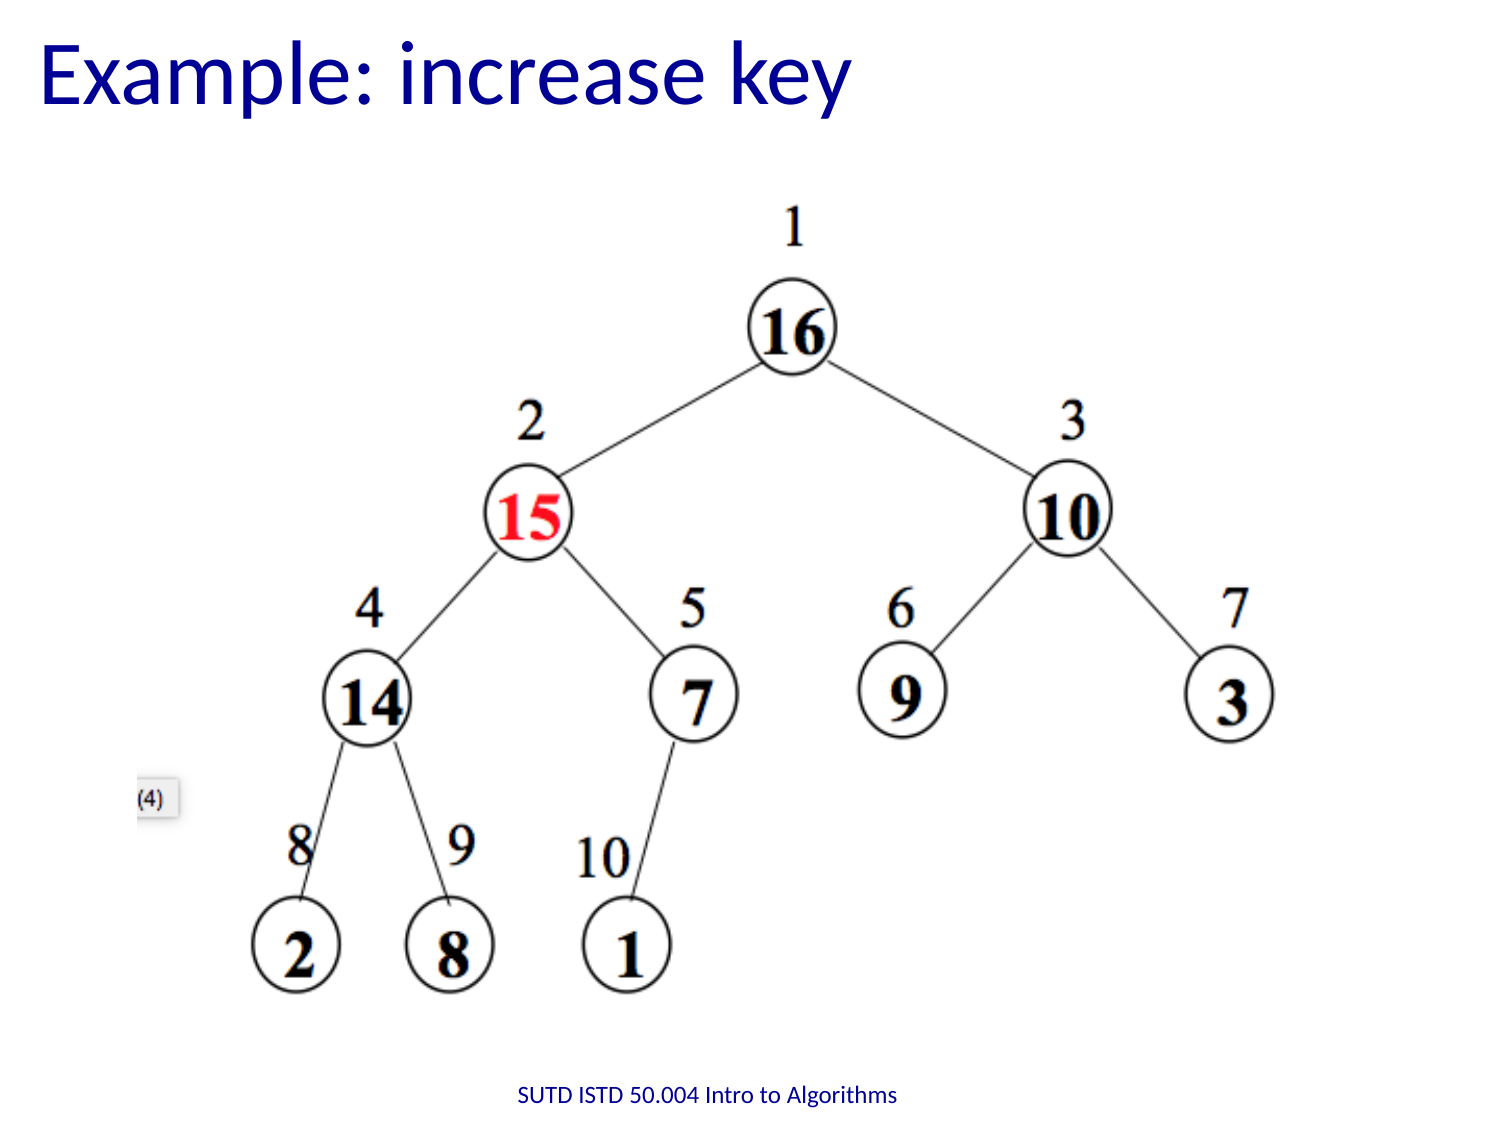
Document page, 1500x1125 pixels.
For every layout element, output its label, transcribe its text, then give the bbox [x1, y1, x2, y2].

picture [137, 185, 1374, 1008]
footer SUTD ISTD 50.004 Intro to Algorithms [473, 1063, 949, 1123]
title Example: increase key [23, 4, 1374, 132]
